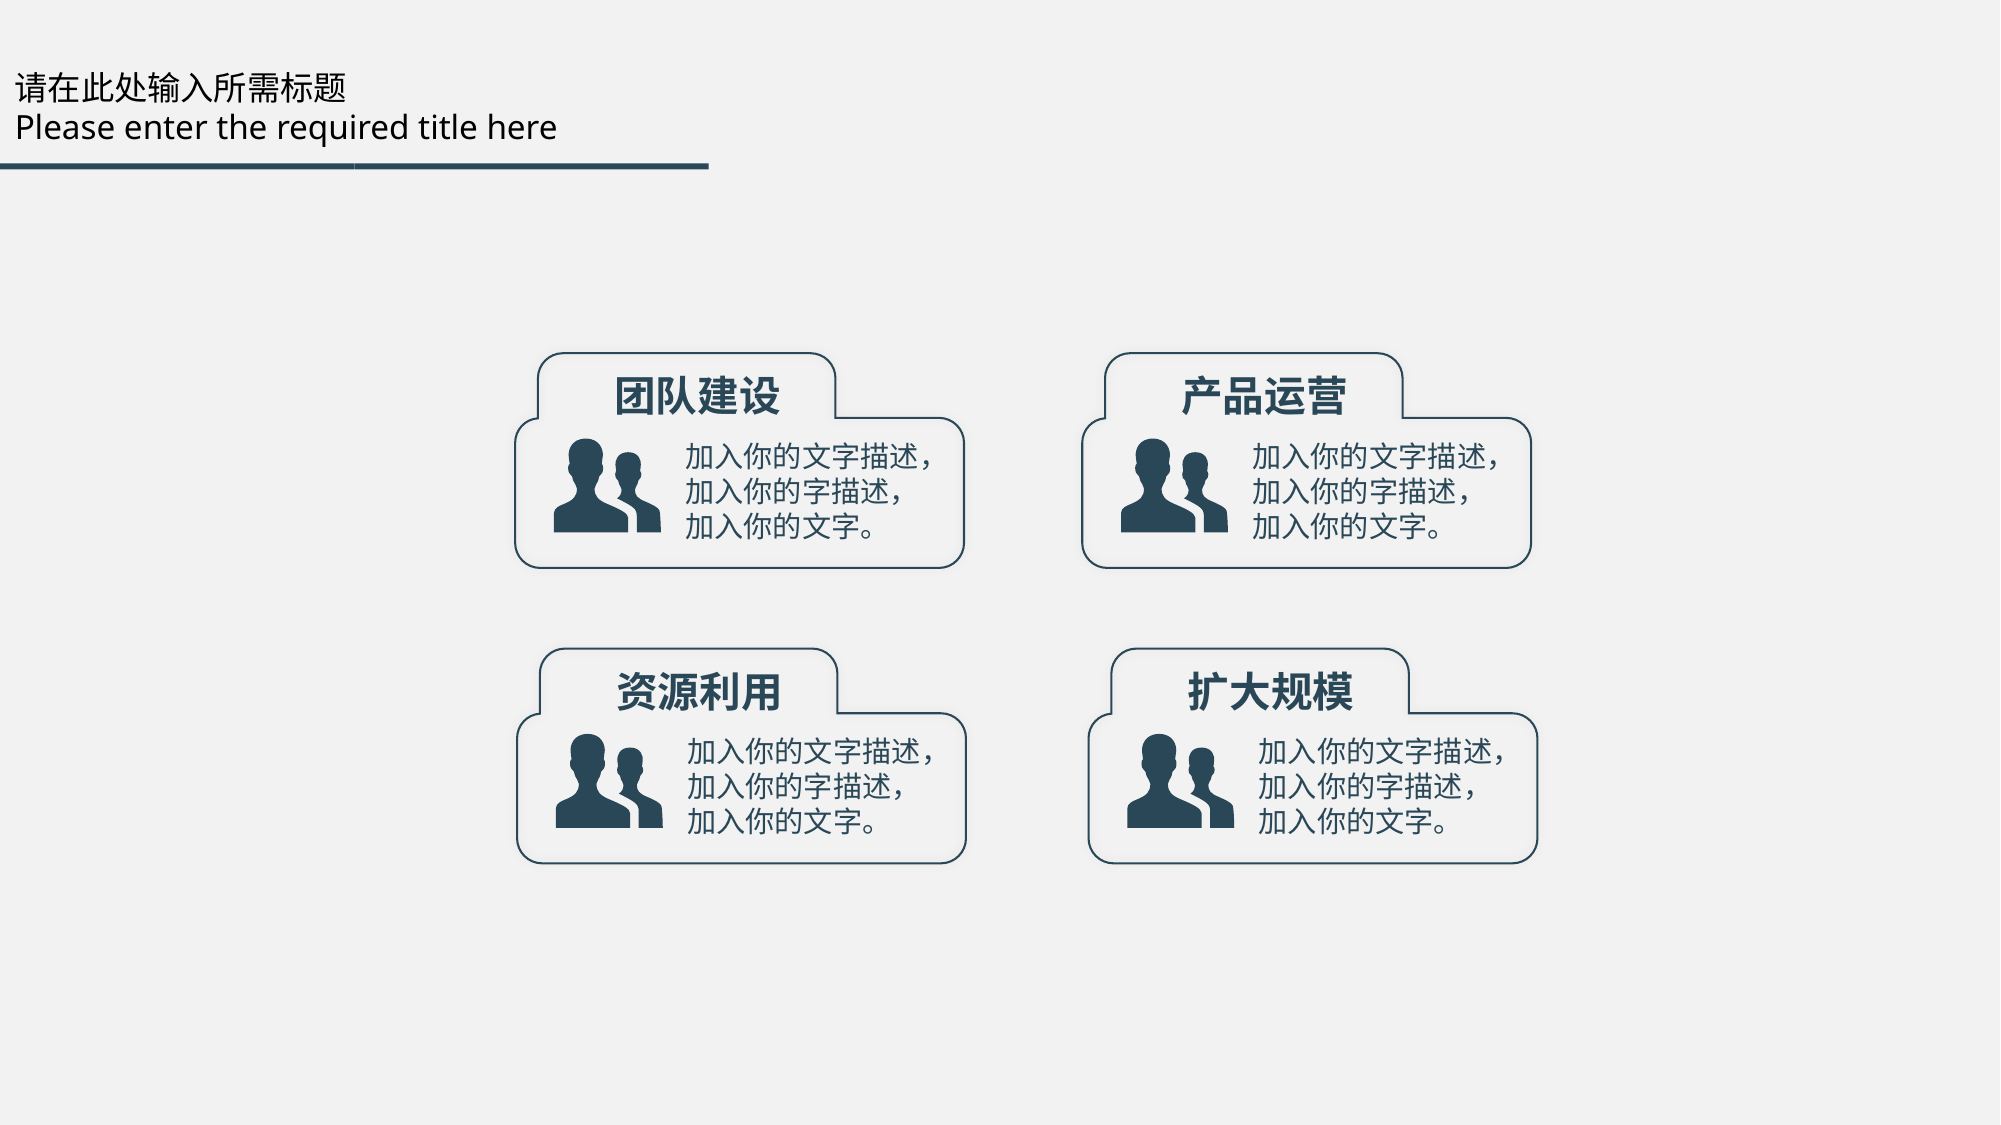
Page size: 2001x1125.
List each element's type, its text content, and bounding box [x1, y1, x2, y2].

text_box [514, 352, 966, 569]
text_box [516, 647, 967, 865]
text_box [1121, 438, 1196, 533]
text_box [1087, 647, 1539, 865]
text_box [1127, 733, 1202, 828]
text_box 加入你的文字描述，加入你的字描述，加入你的文字。 [670, 438, 954, 529]
text_box 加入你的文字描述，加入你的字描述，加入你的文字。 [1237, 438, 1521, 529]
text_box 团队建设 [599, 370, 812, 461]
text_box [1182, 461, 1228, 533]
text_box [553, 438, 629, 533]
text_box 扩大规模 [1172, 665, 1386, 756]
text_box [615, 461, 661, 533]
text_box [1081, 352, 1533, 569]
text_box [1188, 756, 1235, 828]
text_box 加入你的文字描述，加入你的字描述，加入你的文字。 [1243, 733, 1528, 824]
text_box 加入你的文字描述，加入你的字描述，加入你的文字。 [672, 733, 956, 824]
text_box [555, 733, 631, 828]
text_box 资源利用 [601, 665, 814, 756]
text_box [0, 59, 709, 170]
text_box 产品运营 [1166, 370, 1379, 461]
text_box [617, 756, 663, 828]
